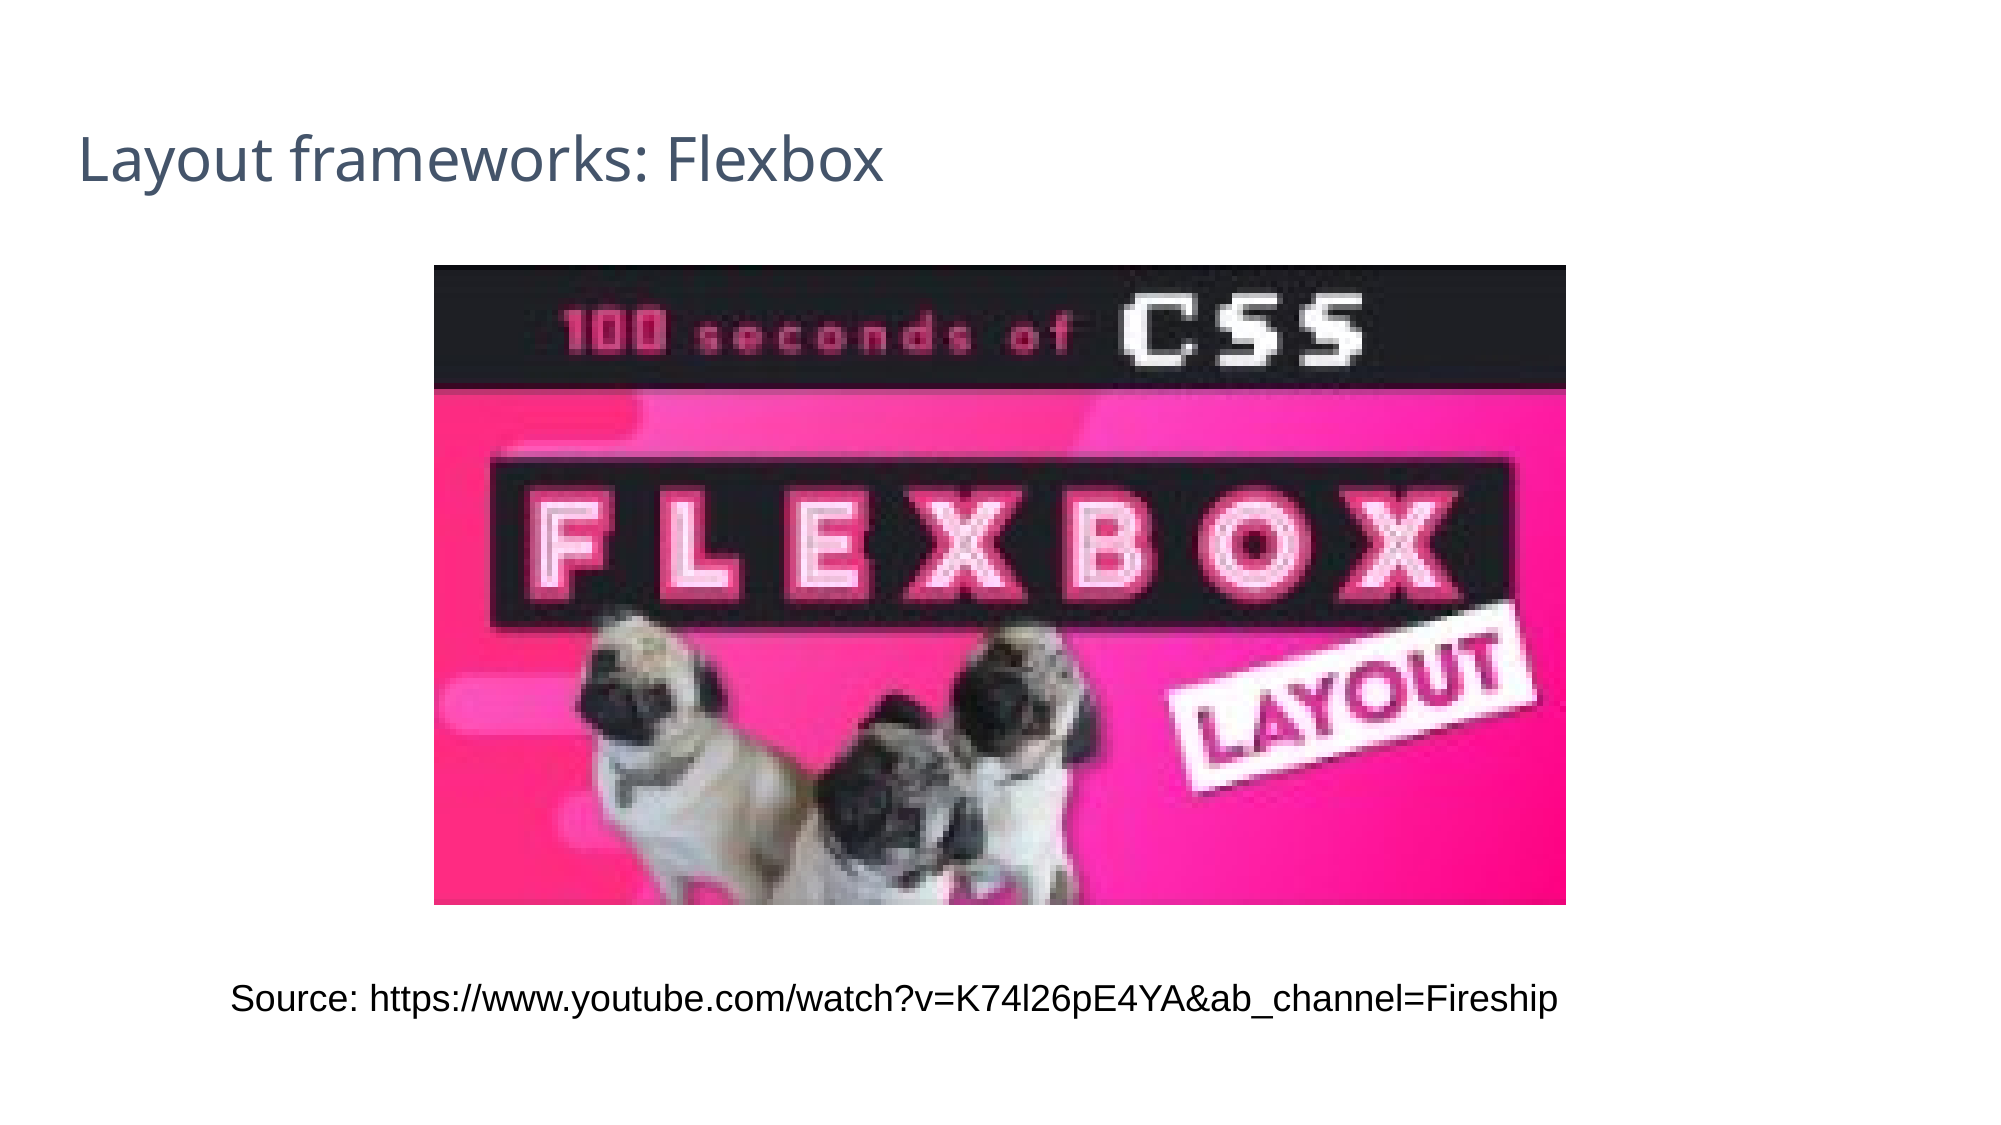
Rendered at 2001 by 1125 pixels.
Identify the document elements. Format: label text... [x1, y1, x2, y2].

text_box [433, 264, 1567, 906]
text_box Source: https://www.youtube.com/watch?v=K74l26pE4YA&ab_channel=Fireship [215, 967, 1875, 1027]
title Layout frameworks: Flexbox [62, 120, 1788, 203]
